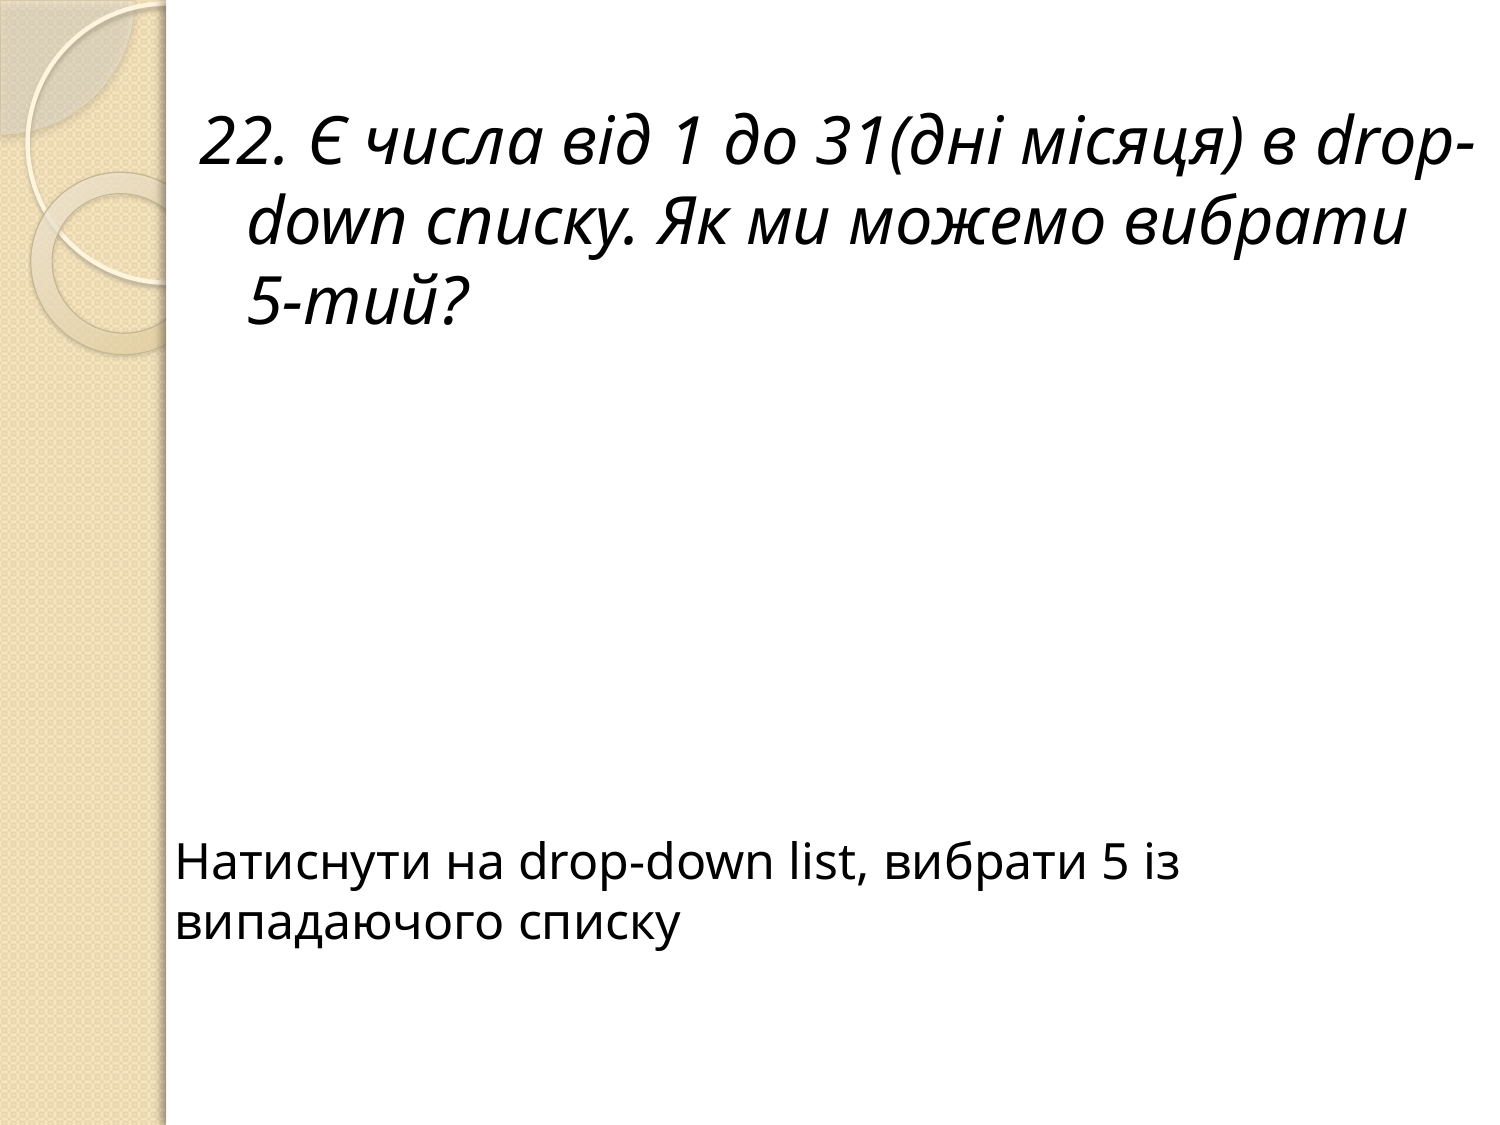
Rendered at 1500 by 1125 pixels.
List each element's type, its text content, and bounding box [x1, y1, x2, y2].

list 22. Є числа від 1 до 31(дні місяця) в drop-down списку. Як ми можемо вибрати 5-тий? [171, 90, 1500, 350]
text_box Натиснути на drop-down list, вибрати 5 із випадаючого списку [159, 822, 1500, 957]
